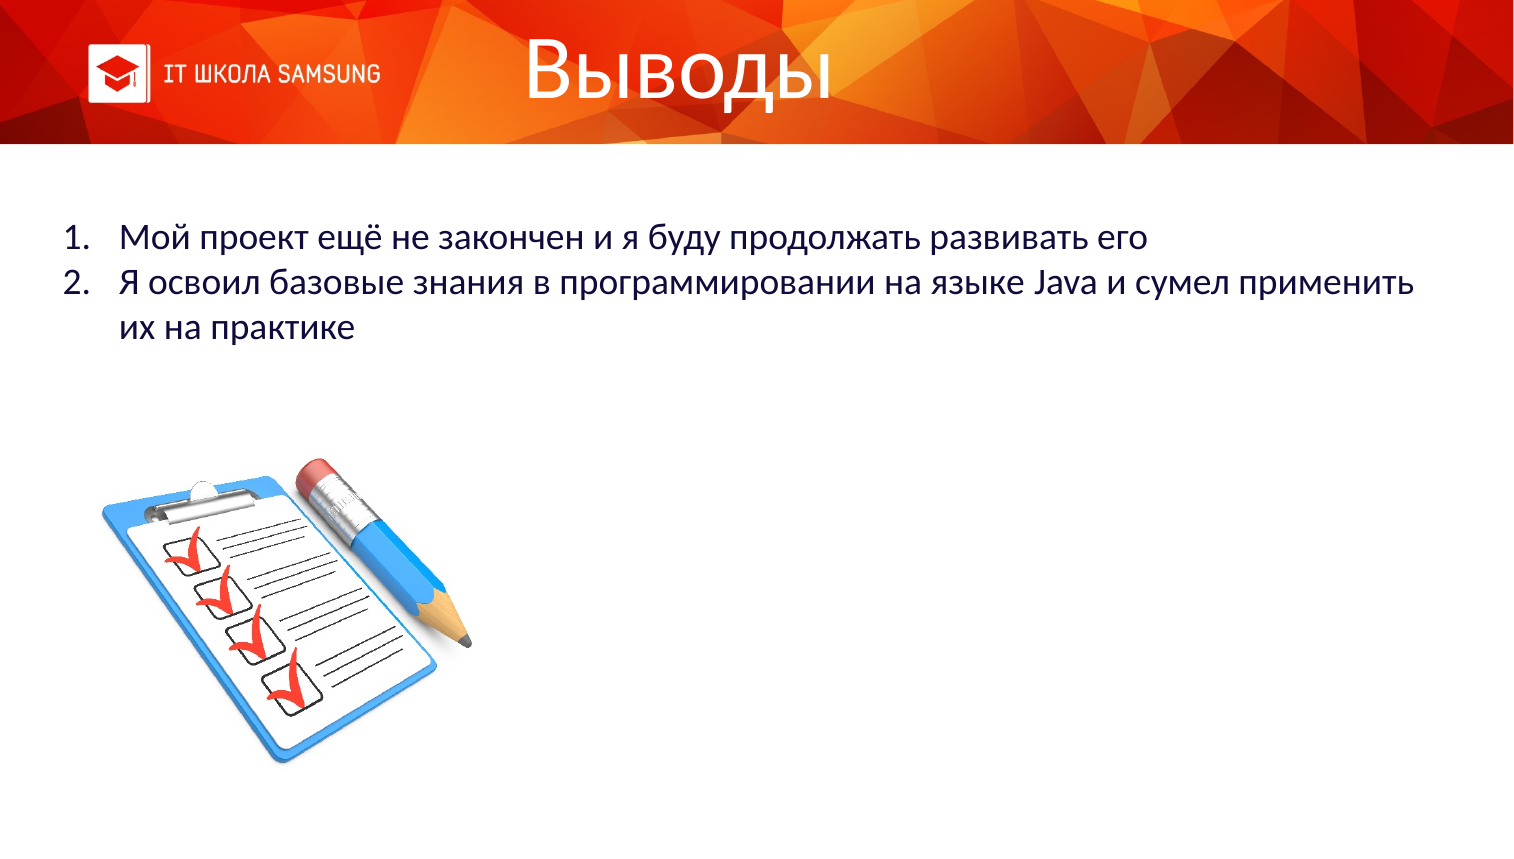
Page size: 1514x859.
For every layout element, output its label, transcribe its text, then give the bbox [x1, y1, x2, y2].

text_box Мой проект ещё не закончен и я буду продолжать развивать его Я освоил базовые знания в программировании на языке Java и сумел применить их на практике [47, 204, 1466, 355]
picture [0, 0, 1514, 859]
text_box Выводы [508, 0, 863, 125]
